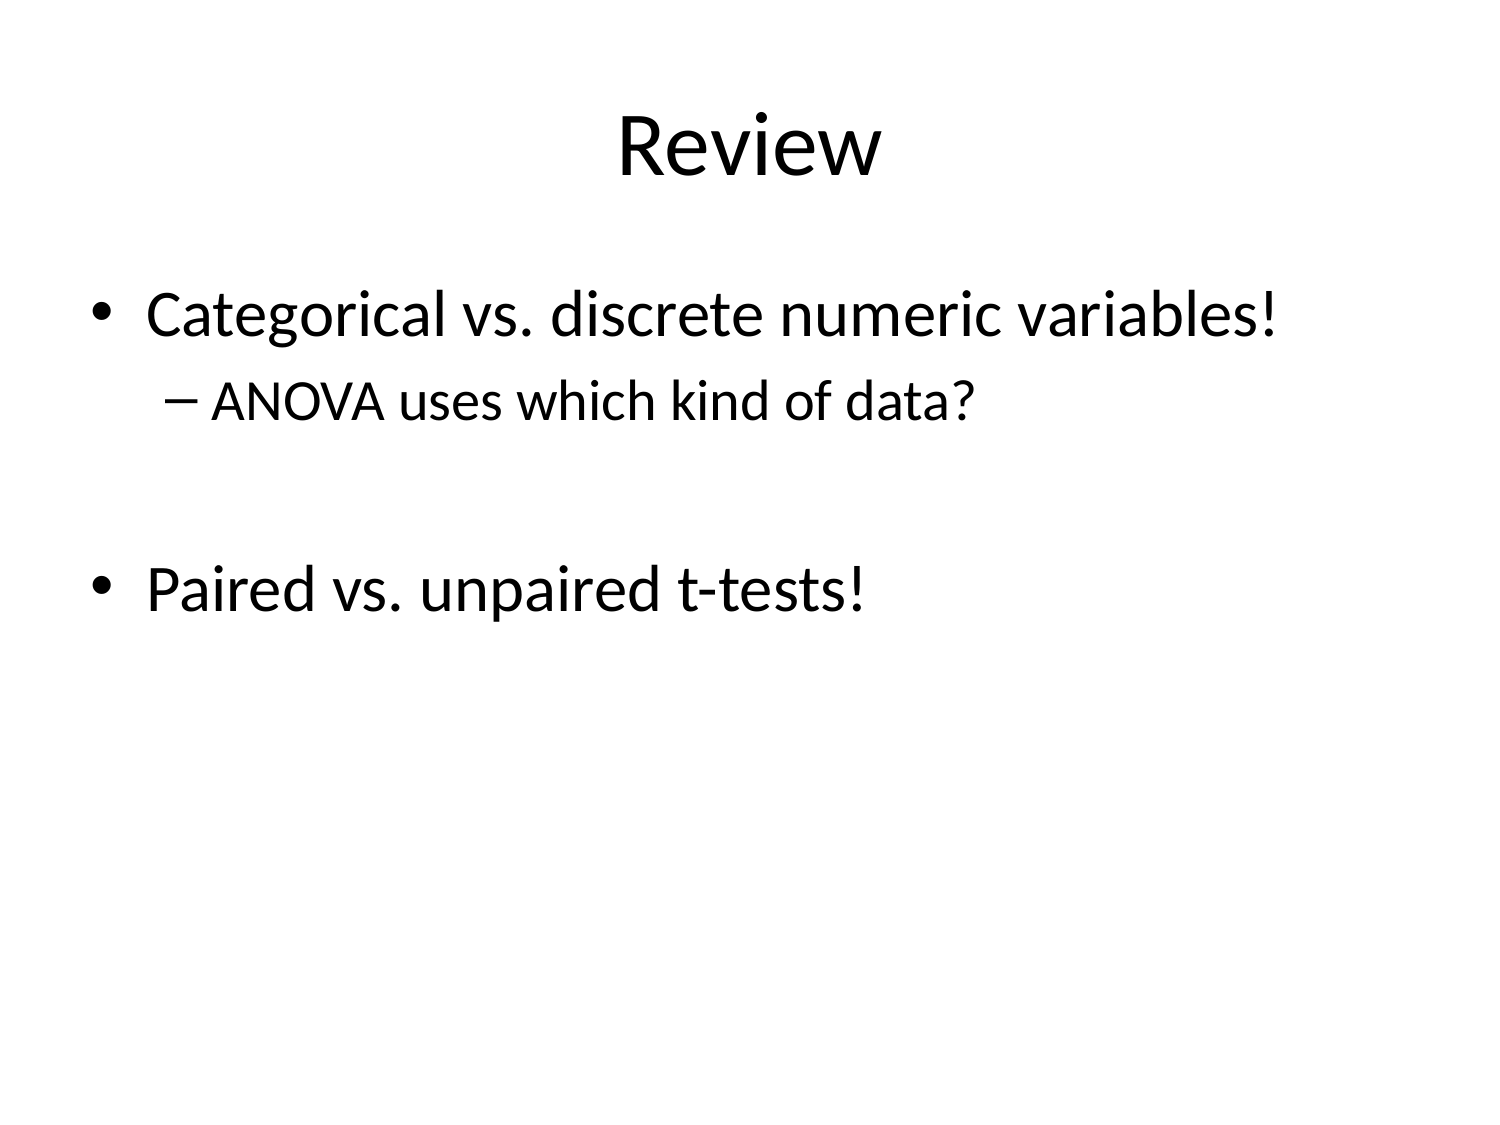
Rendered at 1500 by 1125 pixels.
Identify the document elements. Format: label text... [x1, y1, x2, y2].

list Categorical vs. discrete numeric variables! ANOVA uses which kind of data? Paired vs. unpaired t-tests! [75, 262, 1425, 1005]
title Review [75, 45, 1425, 233]
